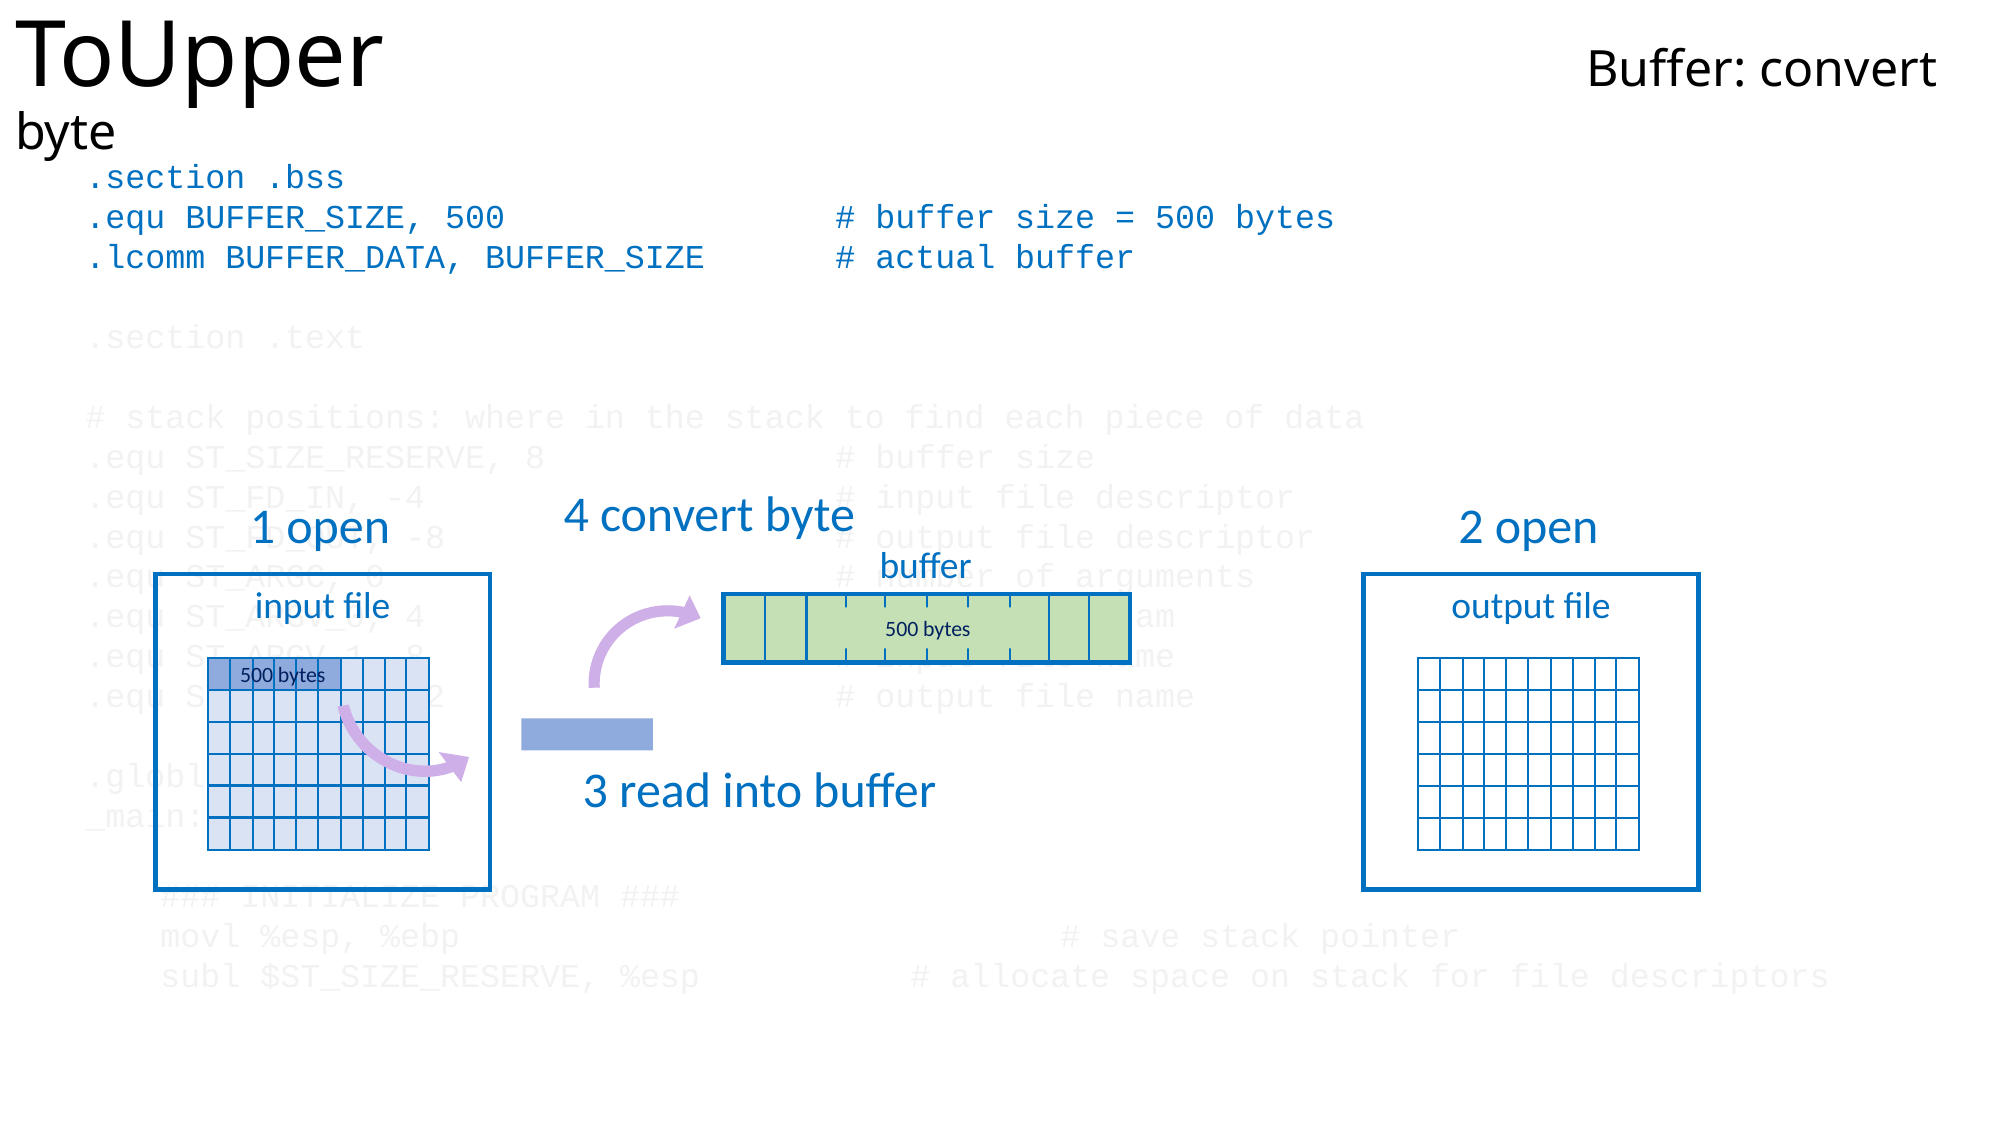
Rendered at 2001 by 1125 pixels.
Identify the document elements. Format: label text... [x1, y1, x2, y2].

text_box buffer [864, 549, 987, 594]
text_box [207, 657, 429, 689]
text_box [207, 753, 429, 785]
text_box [29, 485, 611, 890]
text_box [207, 785, 429, 817]
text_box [207, 721, 429, 753]
text_box 3 read into buffer [611, 750, 1051, 826]
text_box [611, 595, 701, 647]
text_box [723, 594, 1131, 663]
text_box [207, 817, 429, 850]
text_box .section .bss .equ BUFFER_SIZE, 500 # buffer size = 500 bytes .lcomm BUFFER_DATA, BUFFER_SIZE # actual buffer .section .text # stack positions: where in the stack to find each piece of data .equ ST_SIZE_RESERVE, 8 # buffer size .equ ST_FD_IN, -4 # input file descriptor .equ ST_FD_OUT, -8 # output file descriptor .equ ST_ARGC, 0 # number of arguments .equ ST_ARGV_0, 4 # name of program .equ ST_ARGV_1, 8 # input file name .equ ST_ARGV_2, 12 # output file name .globl _main _main: ### INITIALIZE PROGRAM ### movl %esp, %ebp # save stack pointer subl $ST_SIZE_RESERVE, %esp # allocate space on stack for file descriptors [70, 193, 1846, 1042]
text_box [1417, 657, 1639, 850]
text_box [207, 689, 429, 721]
text_box 4 convert byte [418, 474, 1000, 549]
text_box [1237, 485, 1819, 890]
title ToUpper Buffer: convert byte [0, 0, 2000, 193]
text_box [611, 717, 654, 750]
